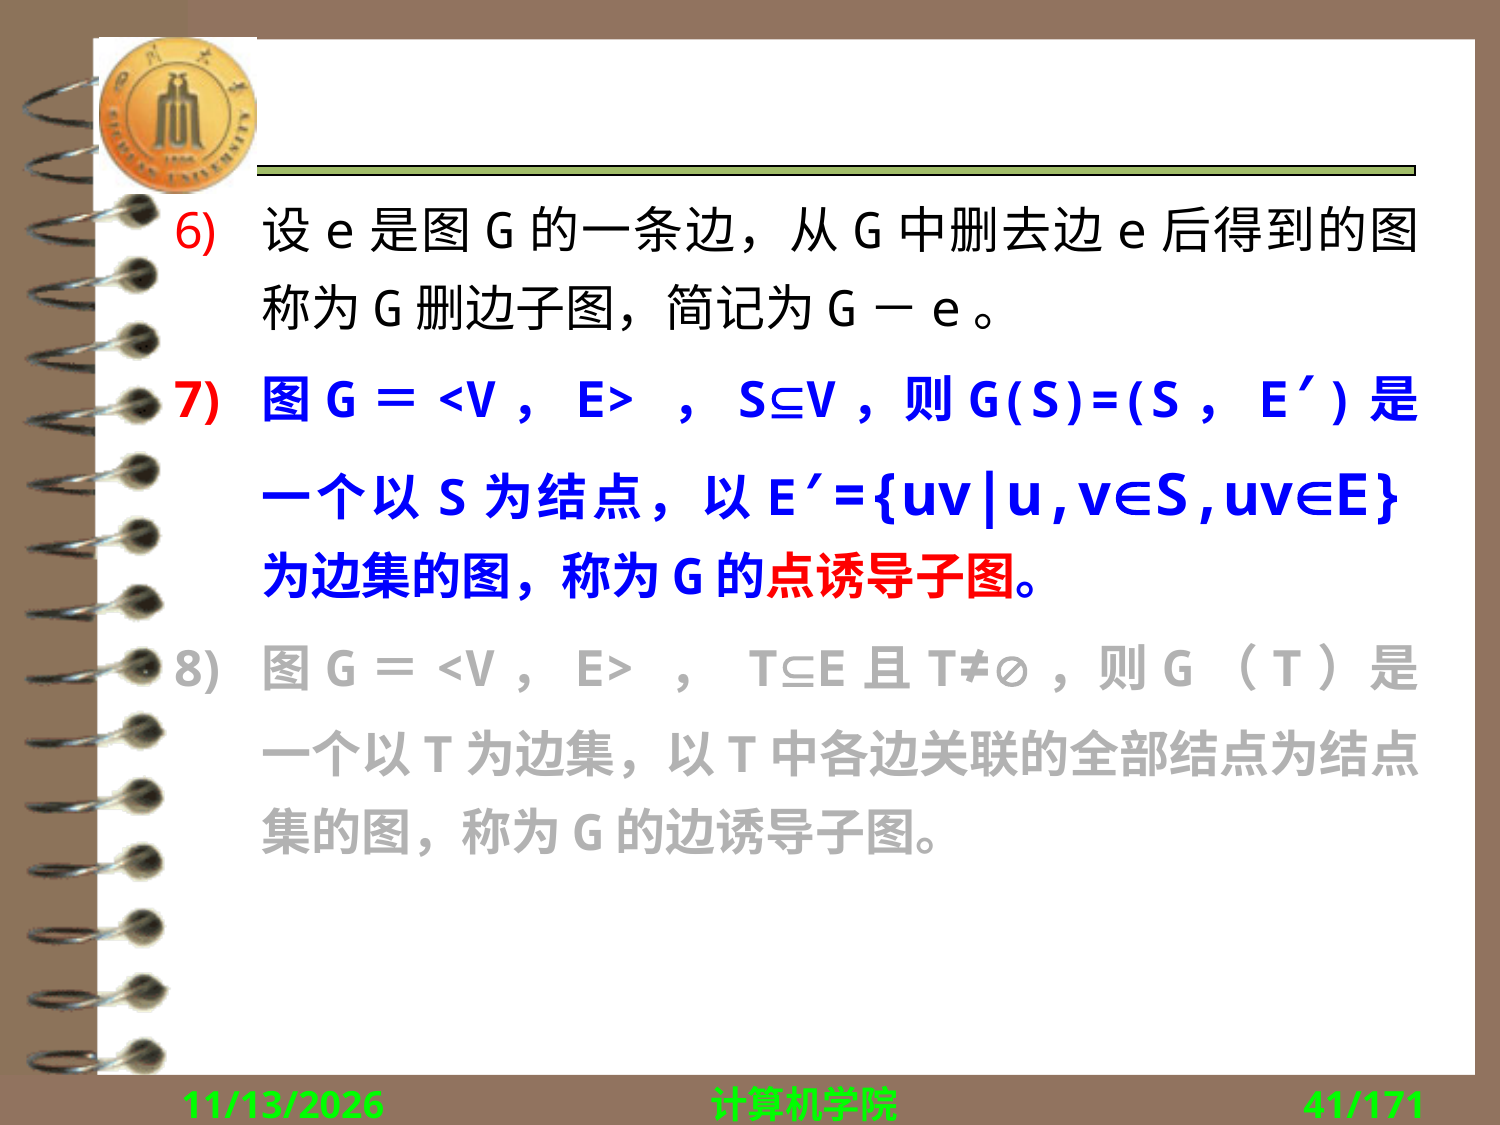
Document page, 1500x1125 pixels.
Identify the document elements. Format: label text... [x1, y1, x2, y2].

slide_number 41/171 [1128, 1073, 1442, 1100]
footer 计算机学院 [479, 1073, 1128, 1100]
text_box 设e是图G的一条边，从G中删去边e后得到的图称为G删边子图，简记为G－e。 图G＝<V，E> ，SV，则G(S)=(S，E′)是一个以S为结点，以E′={uv|u,vS,uvE}为边集的图，称为G的点诱导子图。 图G＝<V，E> ， TE且T≠，则G（T）是一个以T为边集，以T中各边关联的全部结点为结点集的图，称为G的边诱导子图。 [159, 172, 1435, 868]
picture [0, 0, 257, 1075]
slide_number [166, 1073, 479, 1100]
